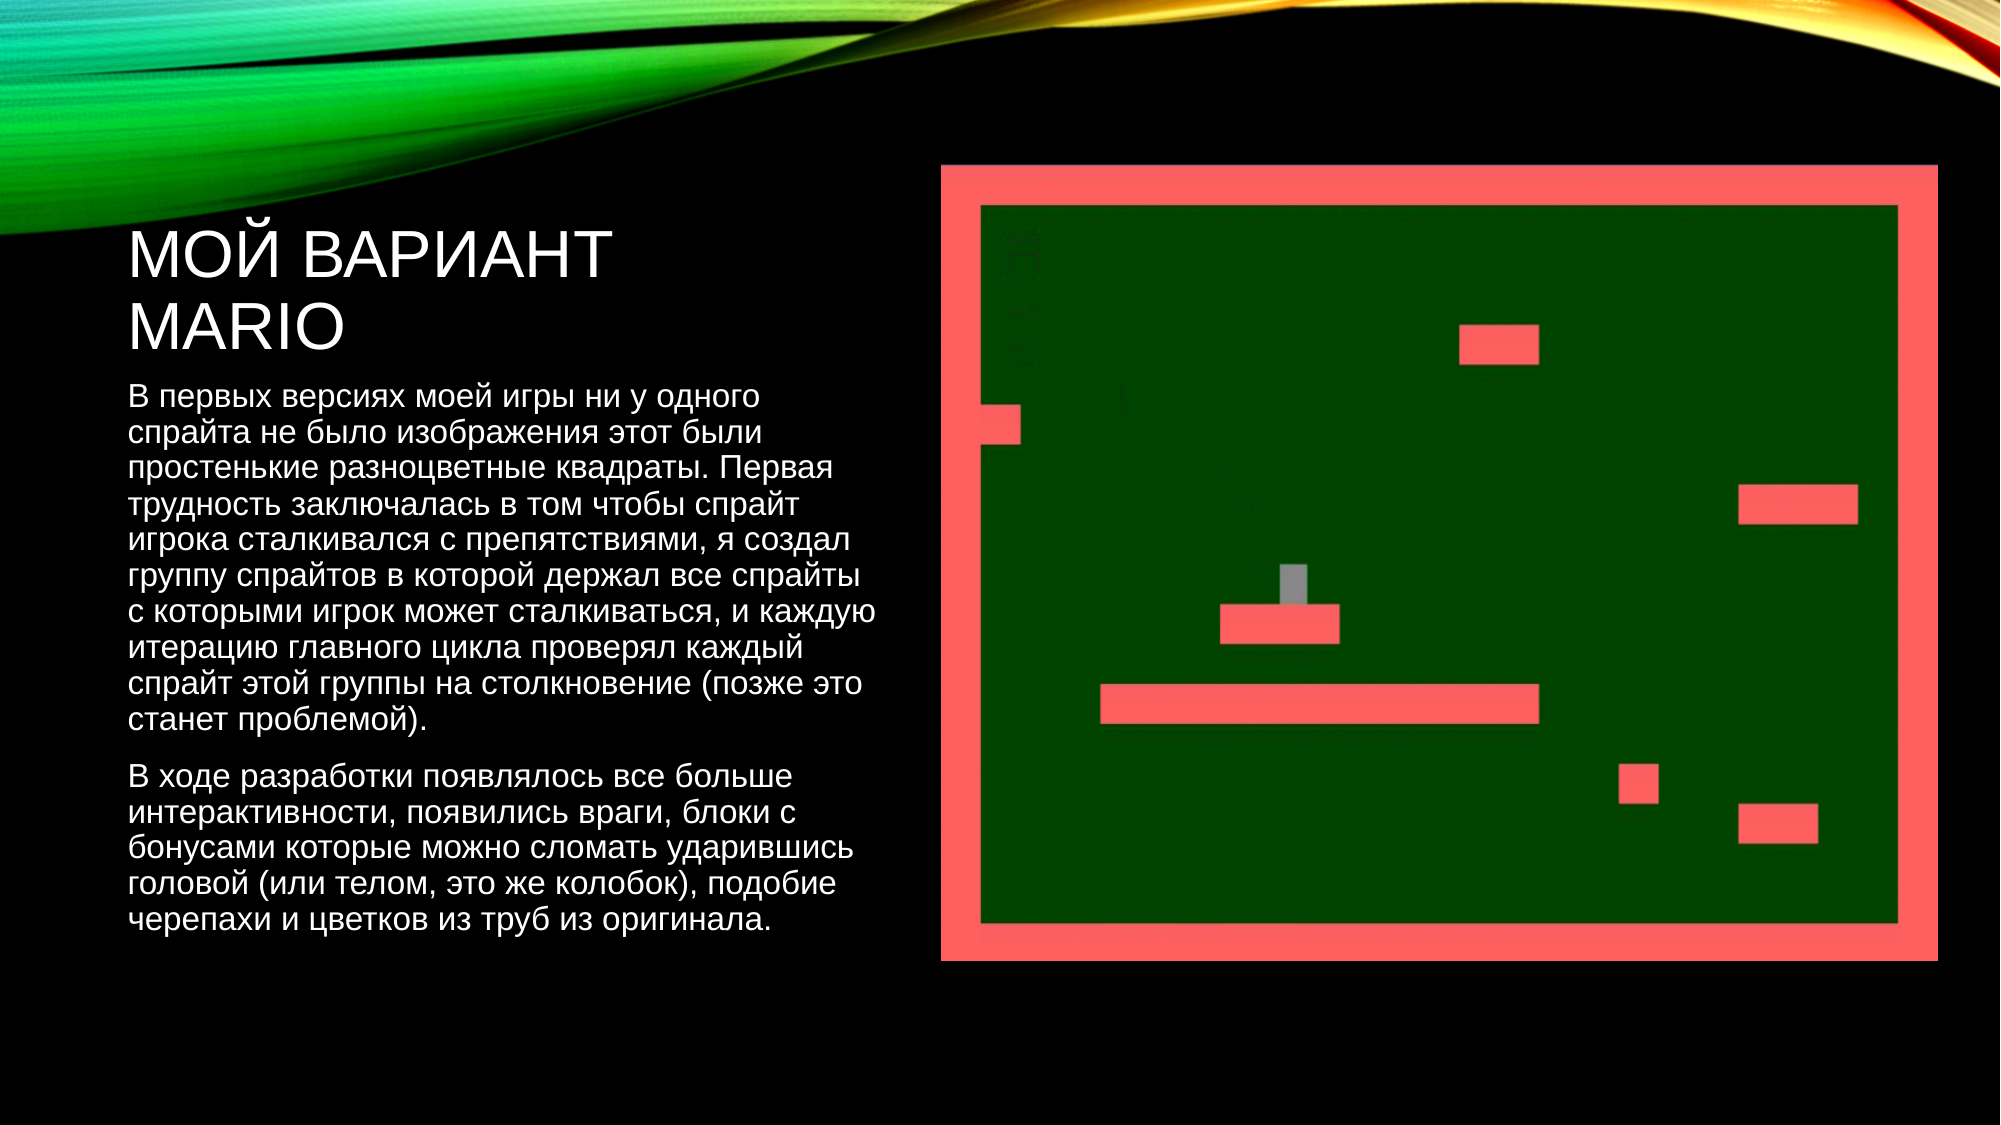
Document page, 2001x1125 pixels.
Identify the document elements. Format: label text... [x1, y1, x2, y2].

picture [0, 0, 2000, 961]
title мой вариант Mario [112, 207, 788, 371]
list В первых версиях моей игры ни у одного спрайта не было изображения этот были простенькие разноцветные квадраты. Первая трудность заключалась в том чтобы спрайт игрока сталкивался с препятствиями, я создал группу спрайтов в которой держал все спрайты с которыми игрок может сталкиваться, и каждую итерацию главного цикла проверял каждый спрайт этой группы на столкновение (позже это станет проблемой). В ходе разработки появлялось все больше интерактивности, появились враги, блоки с бонусами которые можно сломать ударившись головой (или телом, это же колобок), подобие черепахи и цветков из труб из оригинала. [112, 371, 896, 1021]
